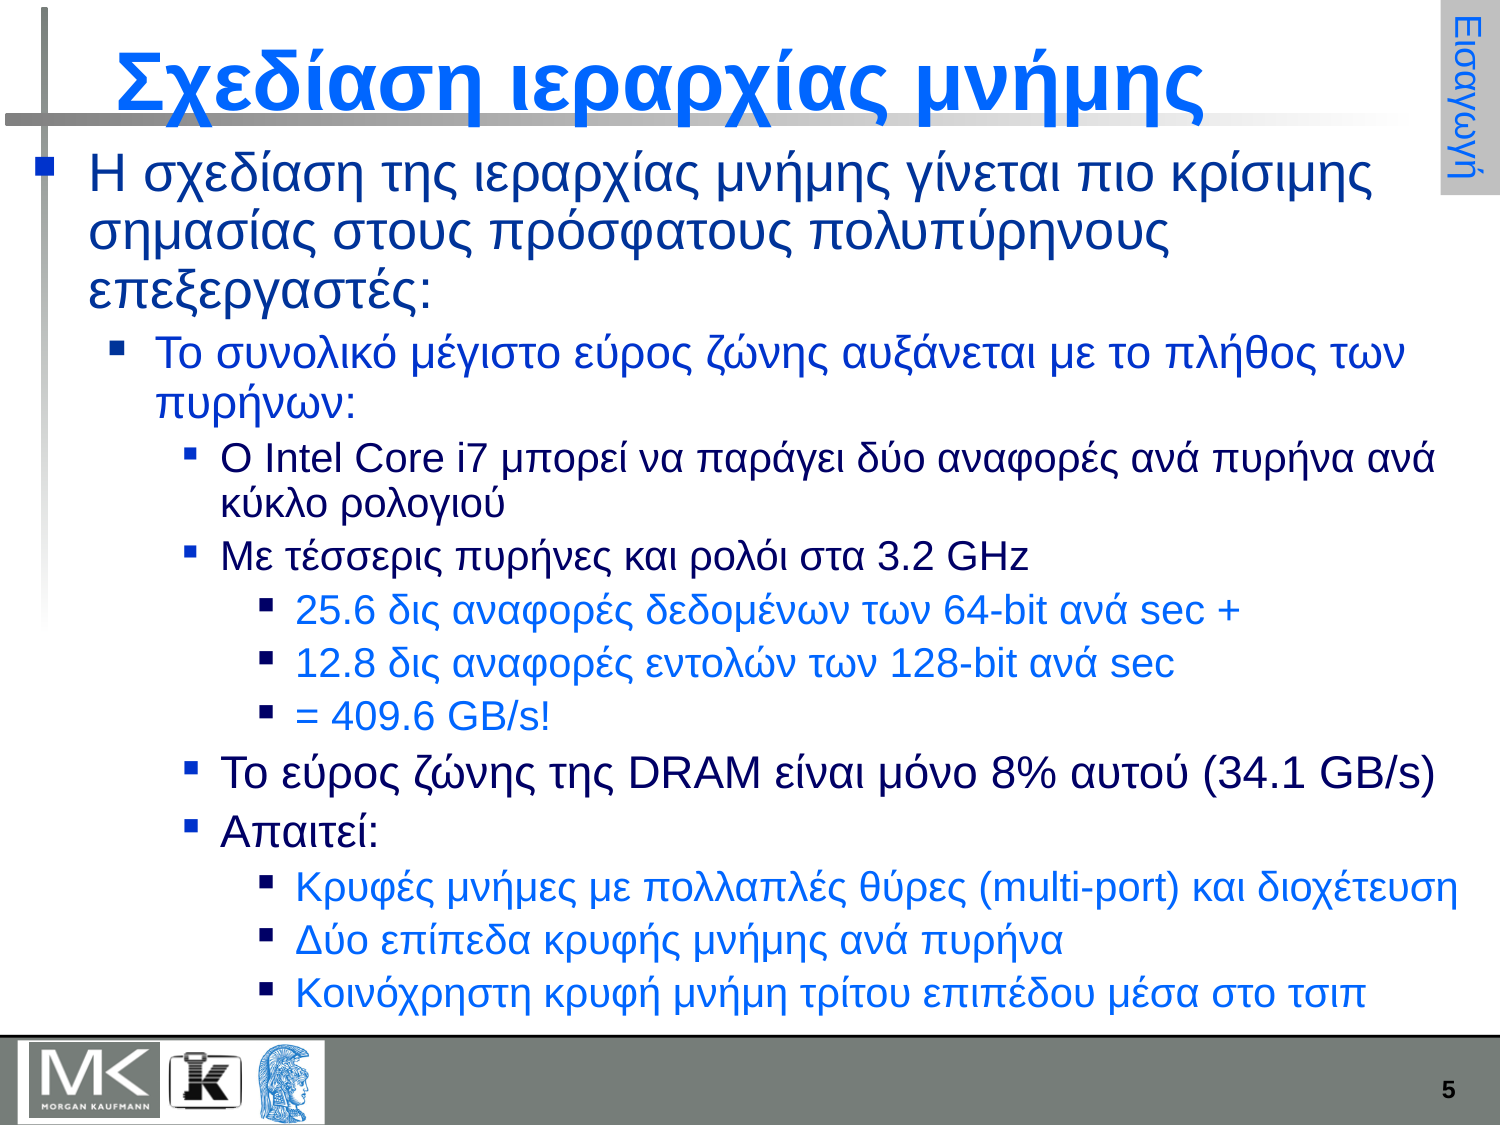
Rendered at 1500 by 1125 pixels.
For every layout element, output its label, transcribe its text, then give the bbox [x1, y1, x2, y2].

list Η σχεδίαση της ιεραρχίας μνήμης γίνεται πιο κρίσιμης σημασίας στους πρόσφατους πολυπύρηνους επεξεργαστές: Το συνολικό μέγιστο εύρος ζώνης αυξάνεται με το πλήθος των πυρήνων: Ο Intel Core i7 μπορεί να παράγει δύο αναφορές ανά πυρήνα ανά κύκλο ρολογιού Με τέσσερις πυρήνες και ρολόι στα 3.2 GHz 25.6 δις αναφορές δεδομένων των 64-bit ανά sec + 12.8 δις αναφορές εντολών των 128-bit ανά sec = 409.6 GB/s! Το εύρος ζώνης της DRAM είναι μόνο 8% αυτού (34.1 GB/s) Απαιτεί: Κρυφές μνήμες με πολλαπλές θύρες (multi-port) και διοχέτευση Δύο επίπεδα κρυφής μνήμης ανά πυρήνα Κοινόχρηστη κρυφή μνήμη τρίτου επιπέδου μέσα στο τσιπ [17, 136, 1483, 1012]
title Σχεδίαση ιεραρχίας μνήμης [100, 18, 1440, 135]
picture [256, 1042, 311, 1124]
text_box Εισαγωγή [1440, 0, 1500, 196]
picture [29, 1042, 160, 1118]
